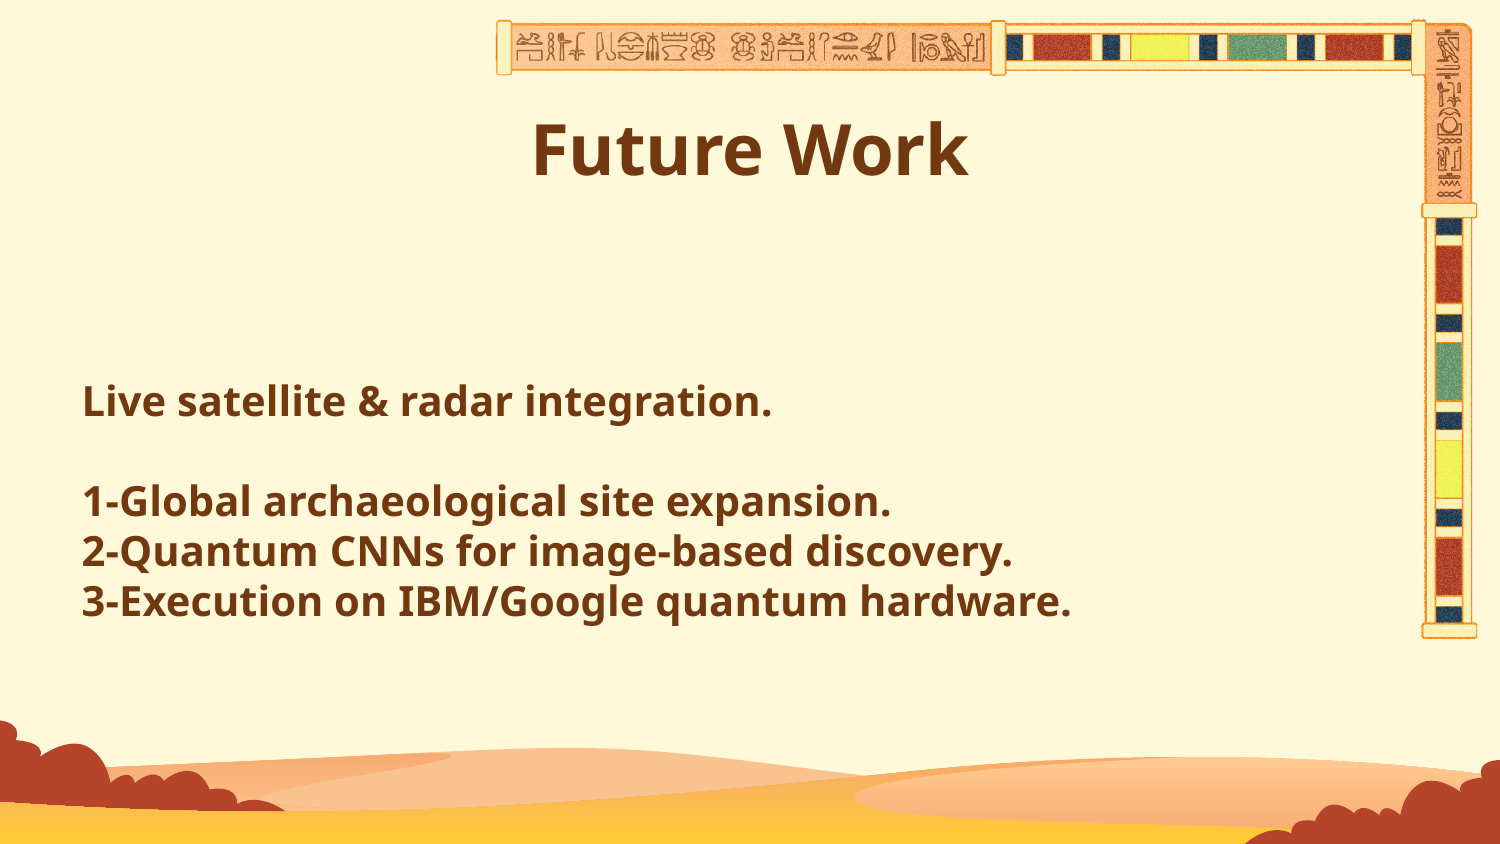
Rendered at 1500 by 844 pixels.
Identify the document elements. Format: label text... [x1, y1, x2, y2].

picture [495, 0, 1500, 639]
title Future Work [118, 90, 1382, 184]
text_box Live satellite & radar integration. 1-Global archaeological site expansion. 2-Quantum CNNs for image-based discovery. 3-Execution on IBM/Google quantum hardware. [66, 365, 1409, 640]
